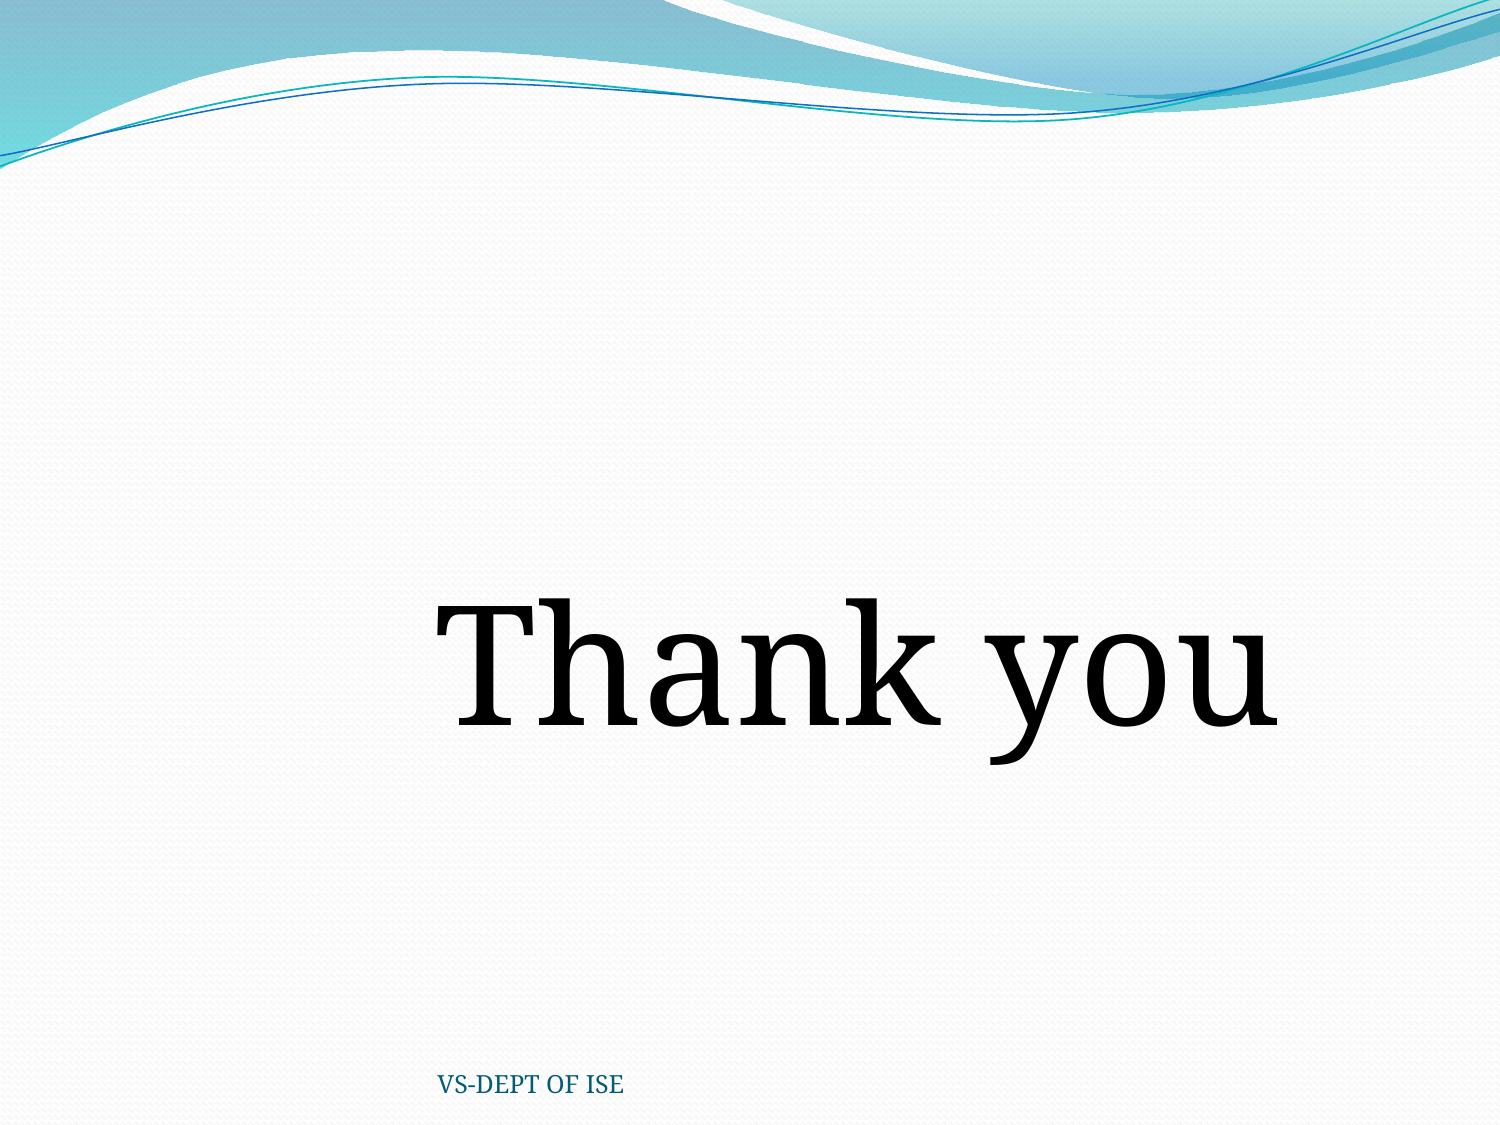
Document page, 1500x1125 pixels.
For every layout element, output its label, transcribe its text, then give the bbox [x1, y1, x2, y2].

list Thank you [75, 317, 1425, 1038]
footer VS-DEPT OF ISE [437, 1042, 988, 1103]
